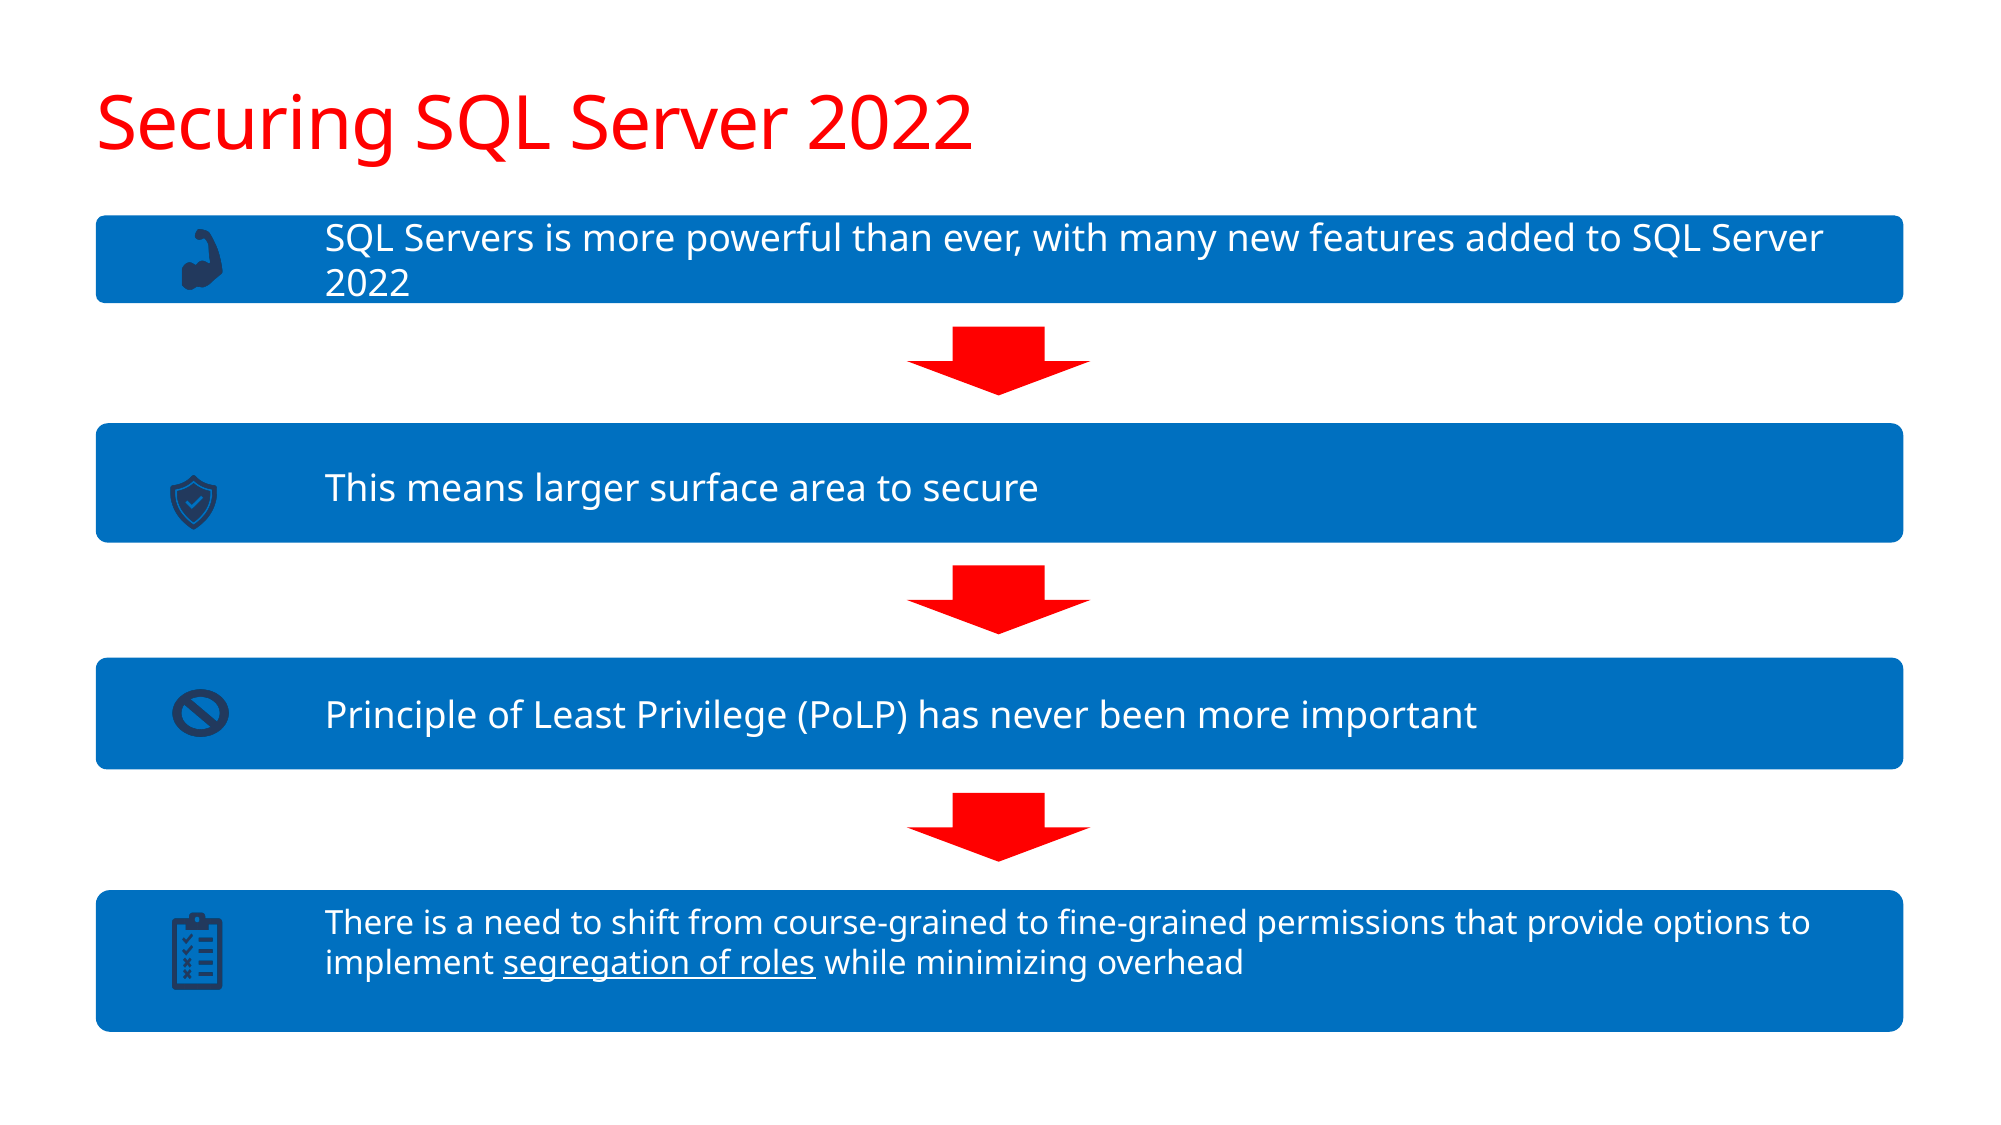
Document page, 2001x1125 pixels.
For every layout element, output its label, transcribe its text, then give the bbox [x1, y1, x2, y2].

title Securing SQL Server 2022 [96, 75, 1904, 166]
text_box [95, 167, 1904, 1033]
